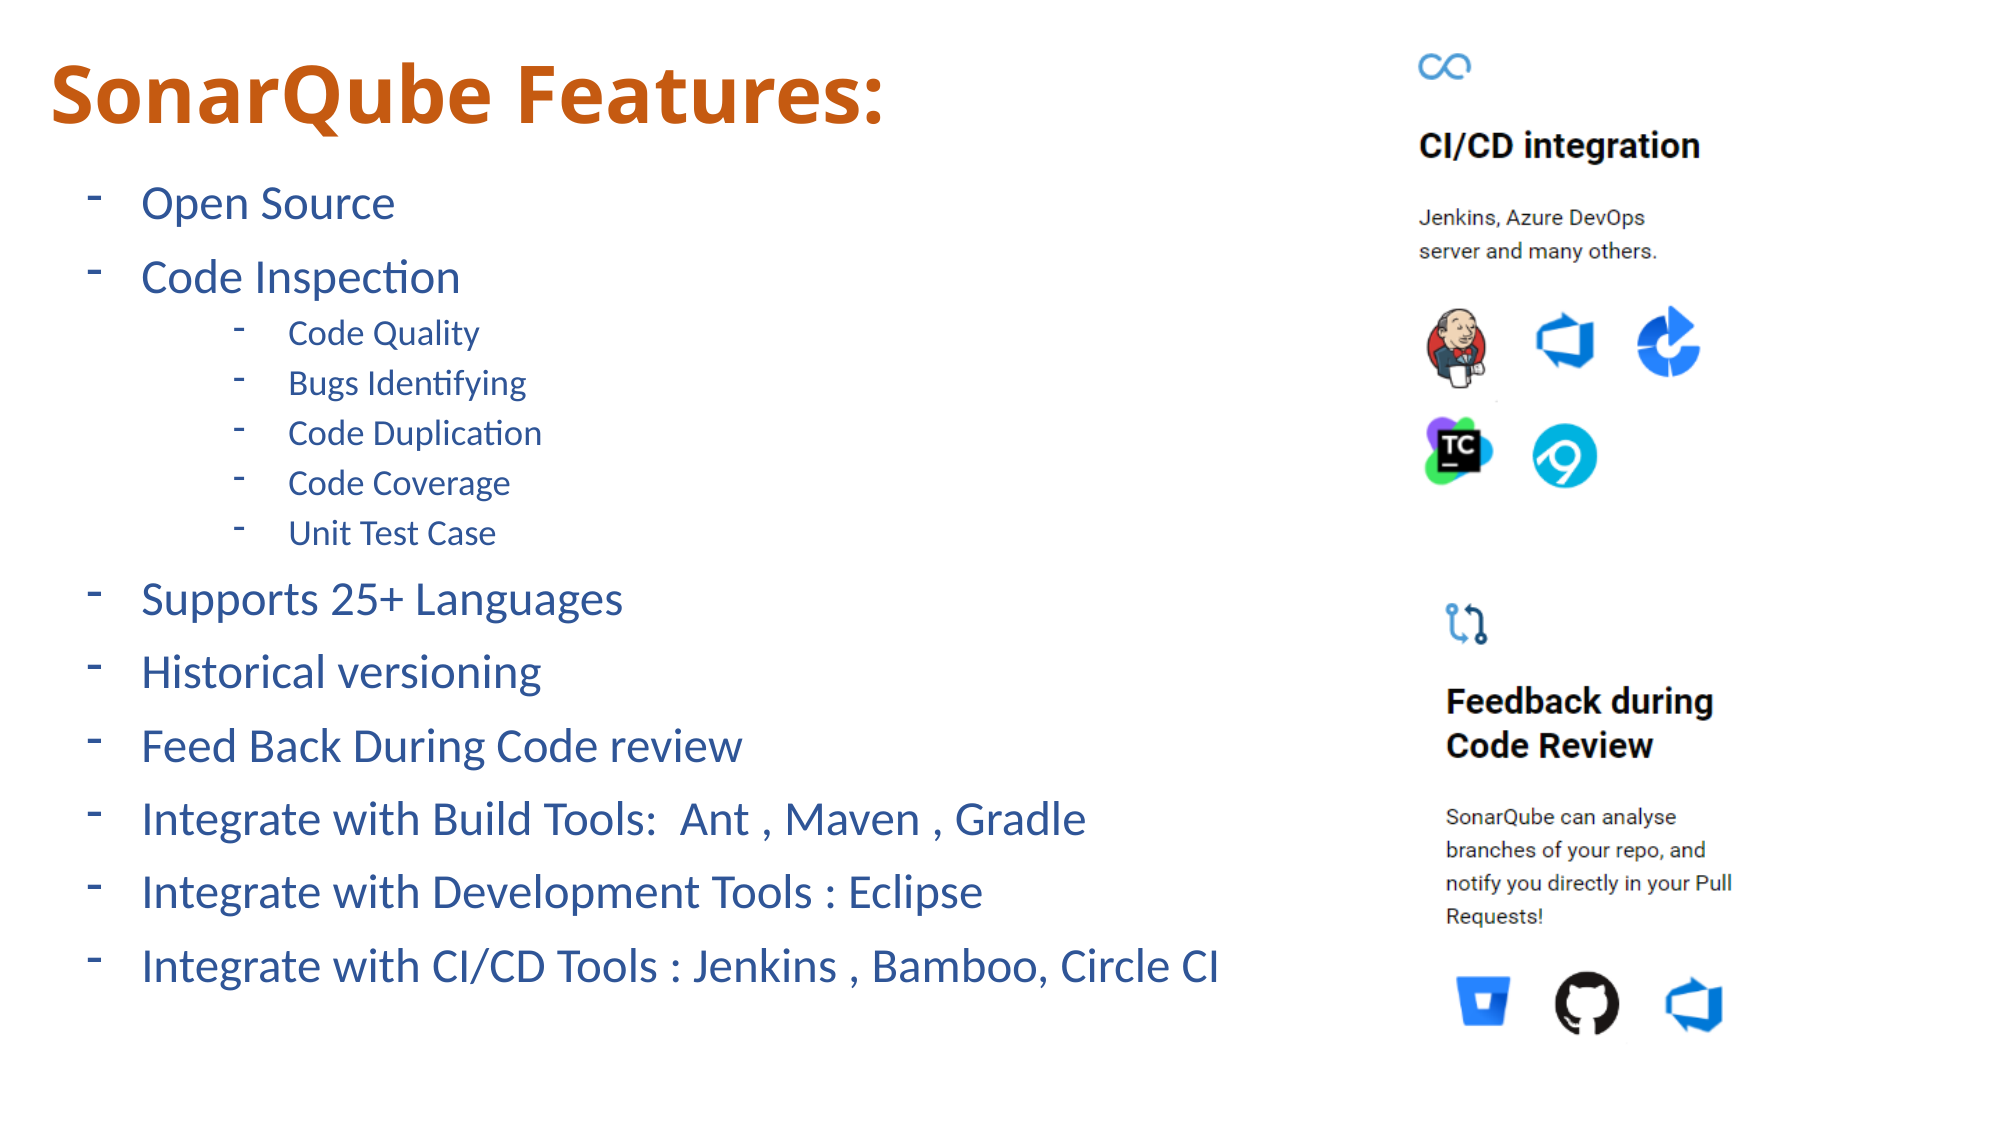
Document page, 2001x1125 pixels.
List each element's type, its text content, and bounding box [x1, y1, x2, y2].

title SonarQube Features: [35, 27, 903, 149]
subtitle Open Source Code Inspection Code Quality Bugs Identifying Code Duplication Code Coverage Unit Test Case Supports 25+ Languages Historical versioning Feed Back During Code review Integrate with Build Tools: Ant , Maven , Gradle Integrate with Development Tools : Eclipse Integrate with CI/CD Tools : Jenkins , Bamboo, Circle CI [71, 170, 1397, 1002]
picture [1375, 0, 1774, 1091]
